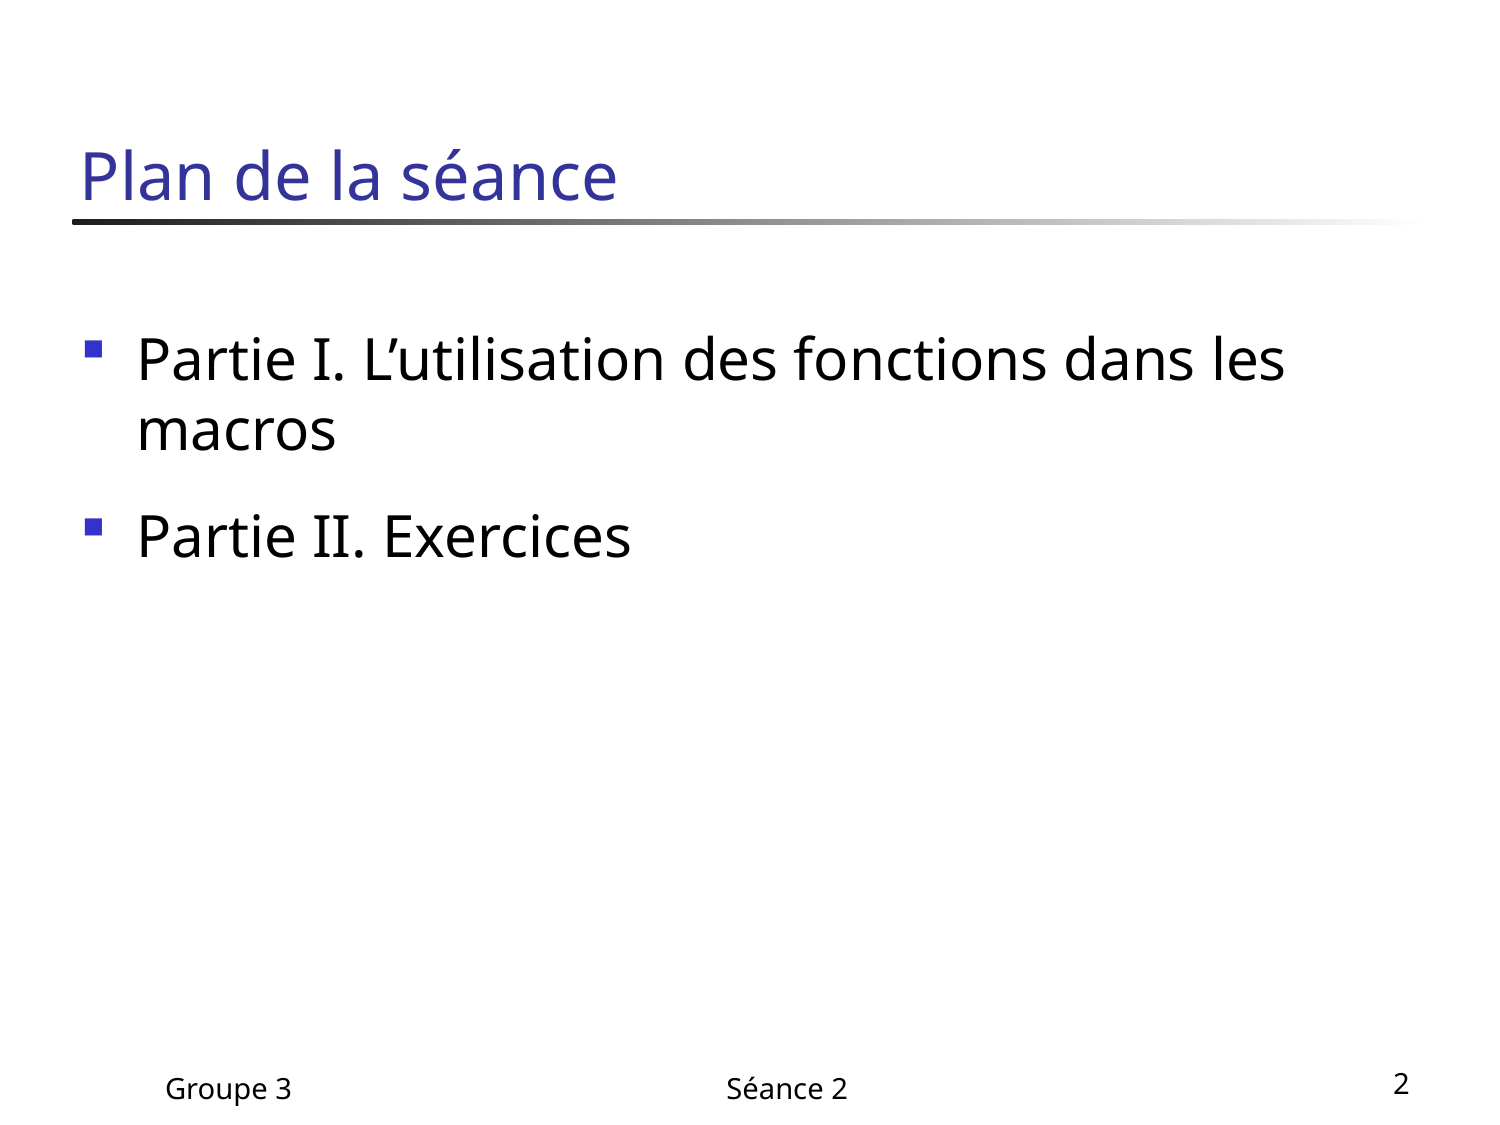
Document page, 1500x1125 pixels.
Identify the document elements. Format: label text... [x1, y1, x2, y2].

title Plan de la séance [64, 33, 1448, 222]
footer Séance 2 [549, 1037, 1026, 1113]
slide_number 2 [1112, 1037, 1426, 1113]
slide_number Groupe 3 [149, 1037, 463, 1113]
list Partie I. L’utilisation des fonctions dans les macros Partie II. Exercices [64, 314, 1436, 835]
